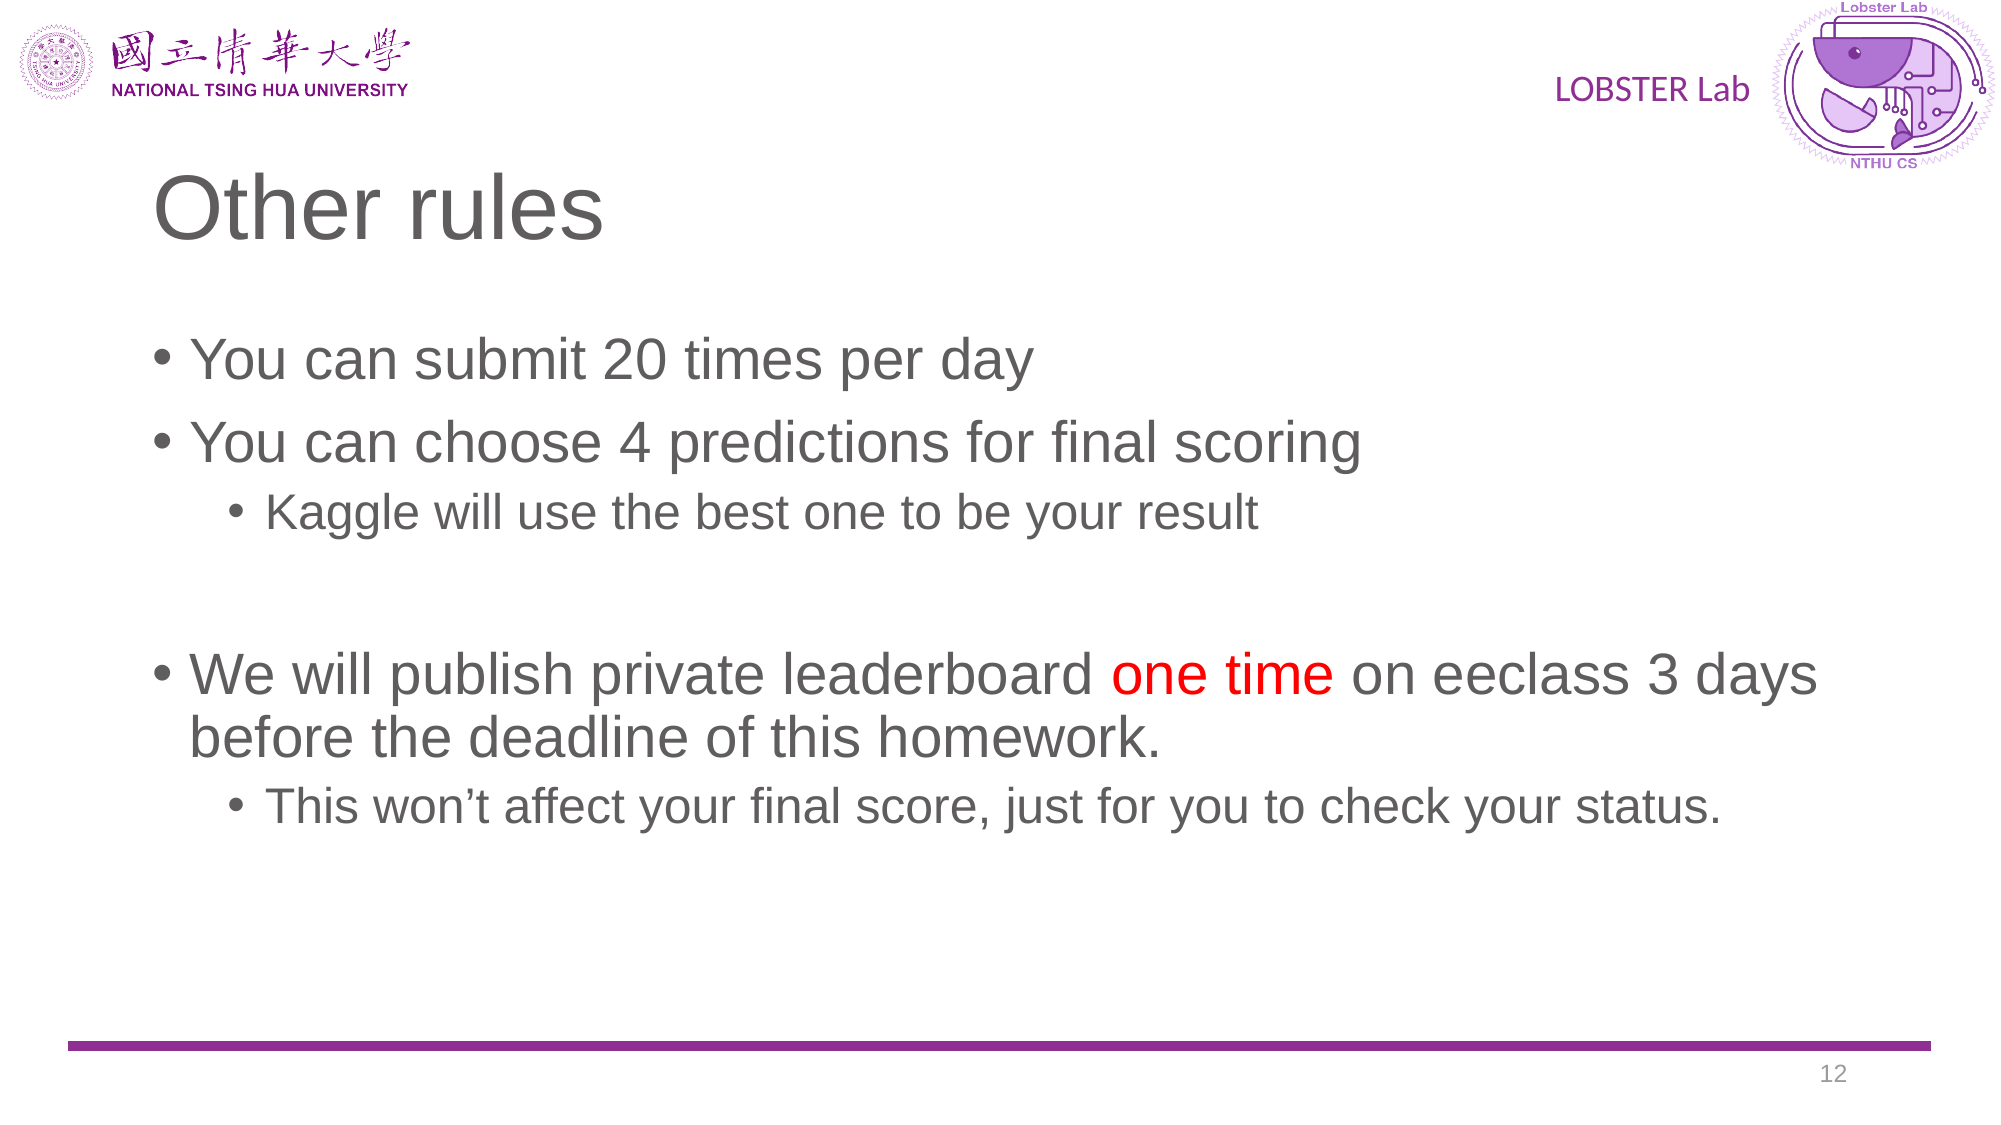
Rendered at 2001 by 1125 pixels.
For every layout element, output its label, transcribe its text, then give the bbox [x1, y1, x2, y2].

picture [19, 24, 410, 100]
picture [1767, 0, 2000, 173]
slide_number 11 [1412, 1042, 1863, 1103]
title Other rules [137, 101, 1863, 319]
list You can submit 20 times per day You can choose 4 predictions for final scoring Kaggle will use the best one to be your result We will publish private leaderboard one time on eeclass 3 days before the deadline of this homework. This won’t affect your final score, just for you to check your status. [137, 321, 1863, 1036]
